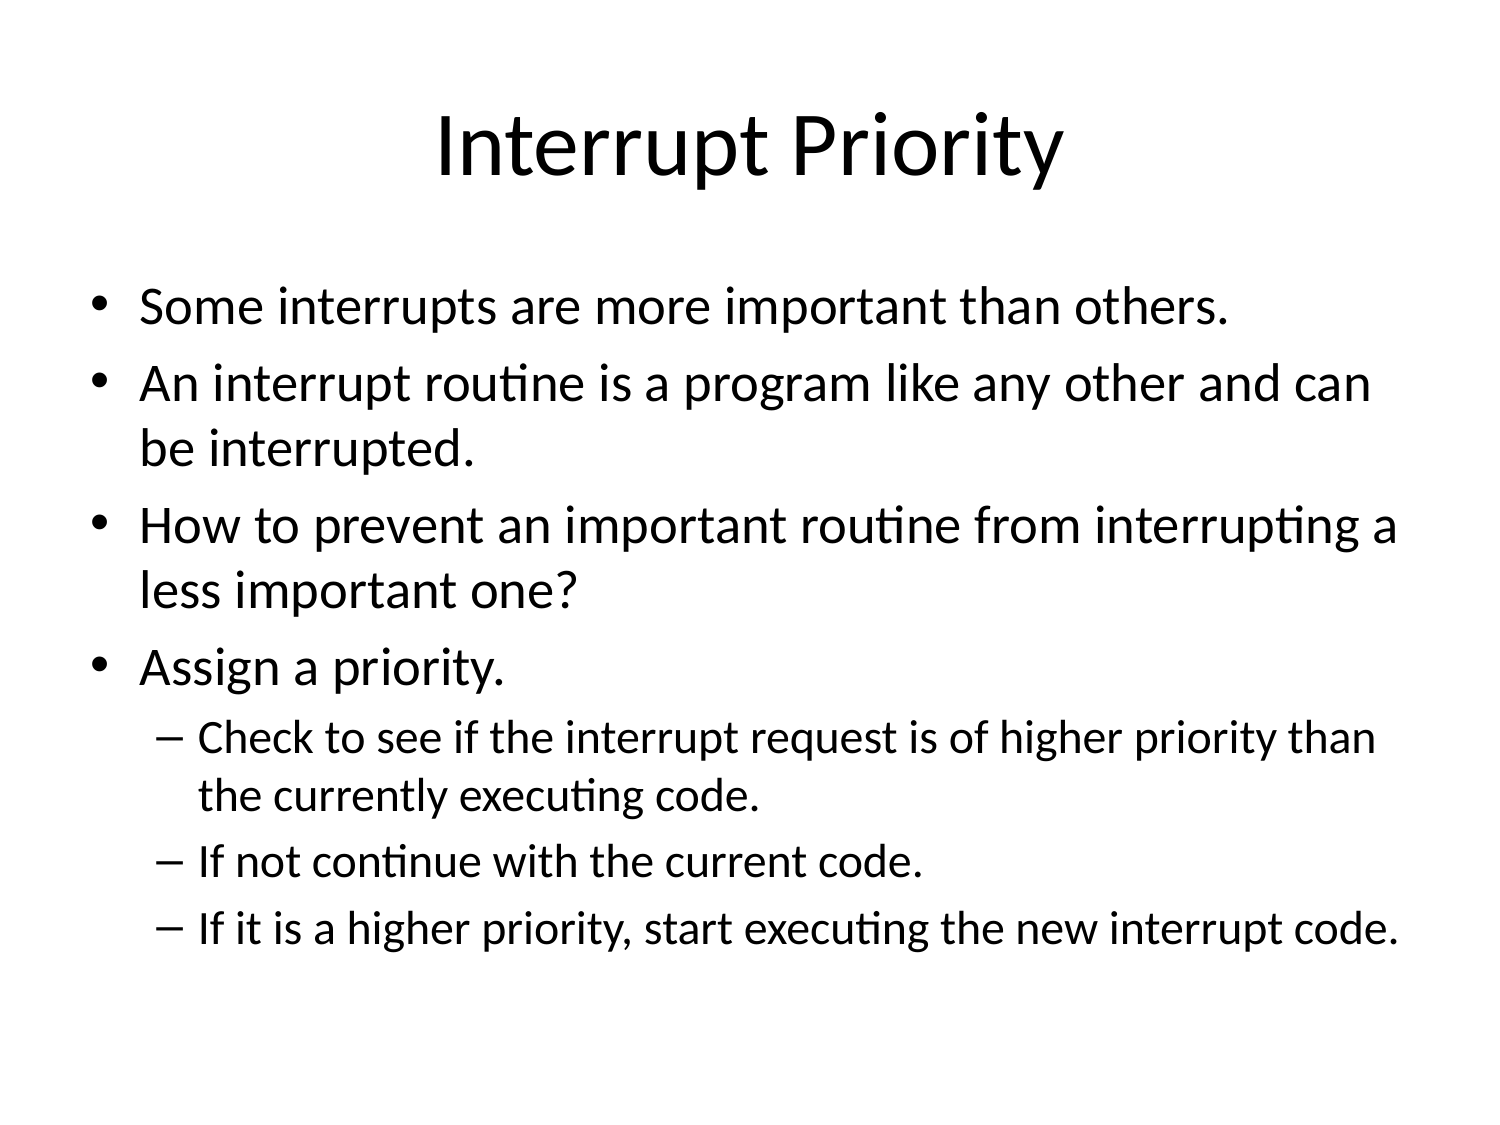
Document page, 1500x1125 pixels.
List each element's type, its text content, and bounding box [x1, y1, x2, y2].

list Some interrupts are more important than others. An interrupt routine is a program like any other and can be interrupted. How to prevent an important routine from interrupting a less important one? Assign a priority. Check to see if the interrupt request is of higher priority than the currently executing code. If not continue with the current code. If it is a higher priority, start executing the new interrupt code. [75, 262, 1425, 1005]
title Interrupt Priority [75, 45, 1425, 233]
